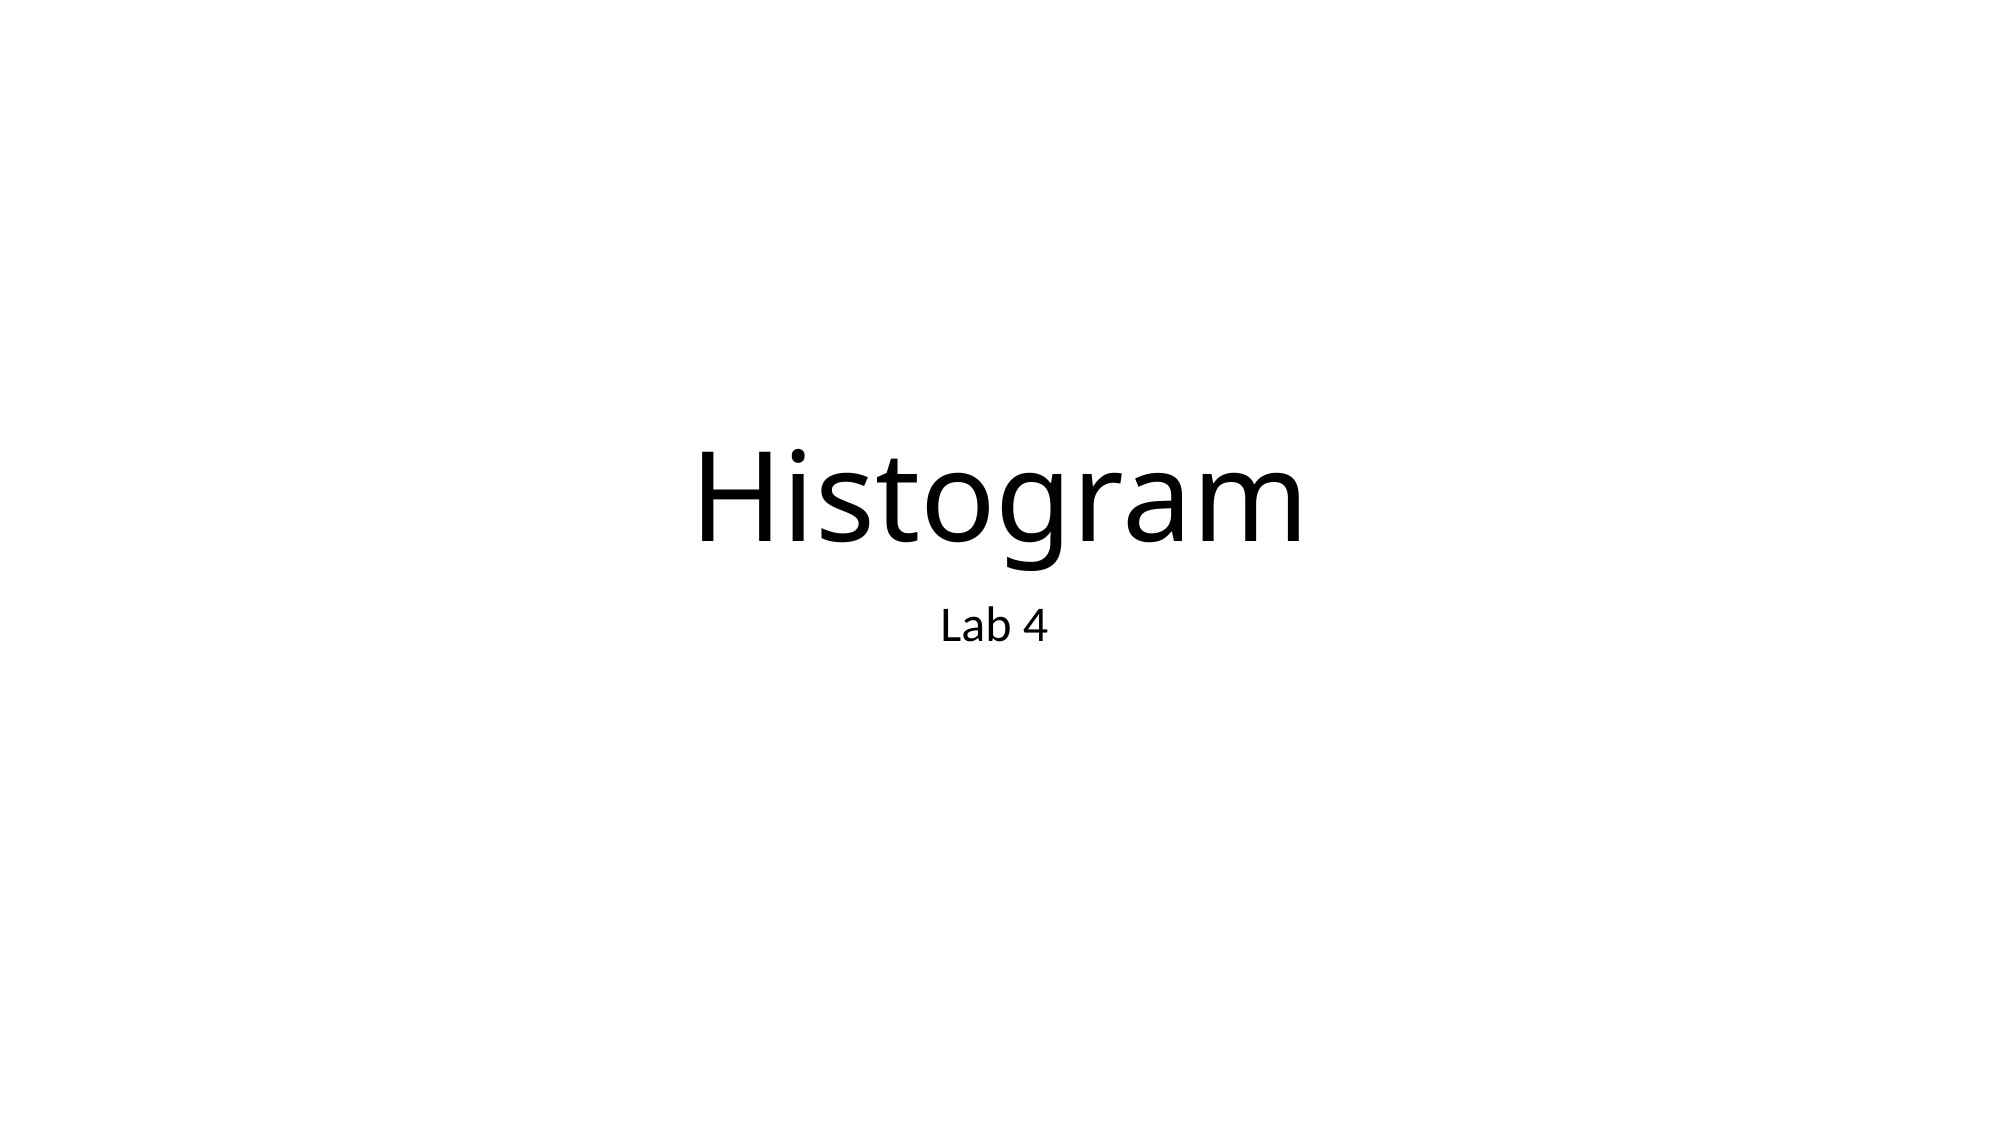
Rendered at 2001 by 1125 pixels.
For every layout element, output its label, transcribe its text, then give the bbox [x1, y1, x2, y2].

title Histogram [249, 184, 1750, 576]
subtitle Lab 4 [249, 590, 1750, 863]
